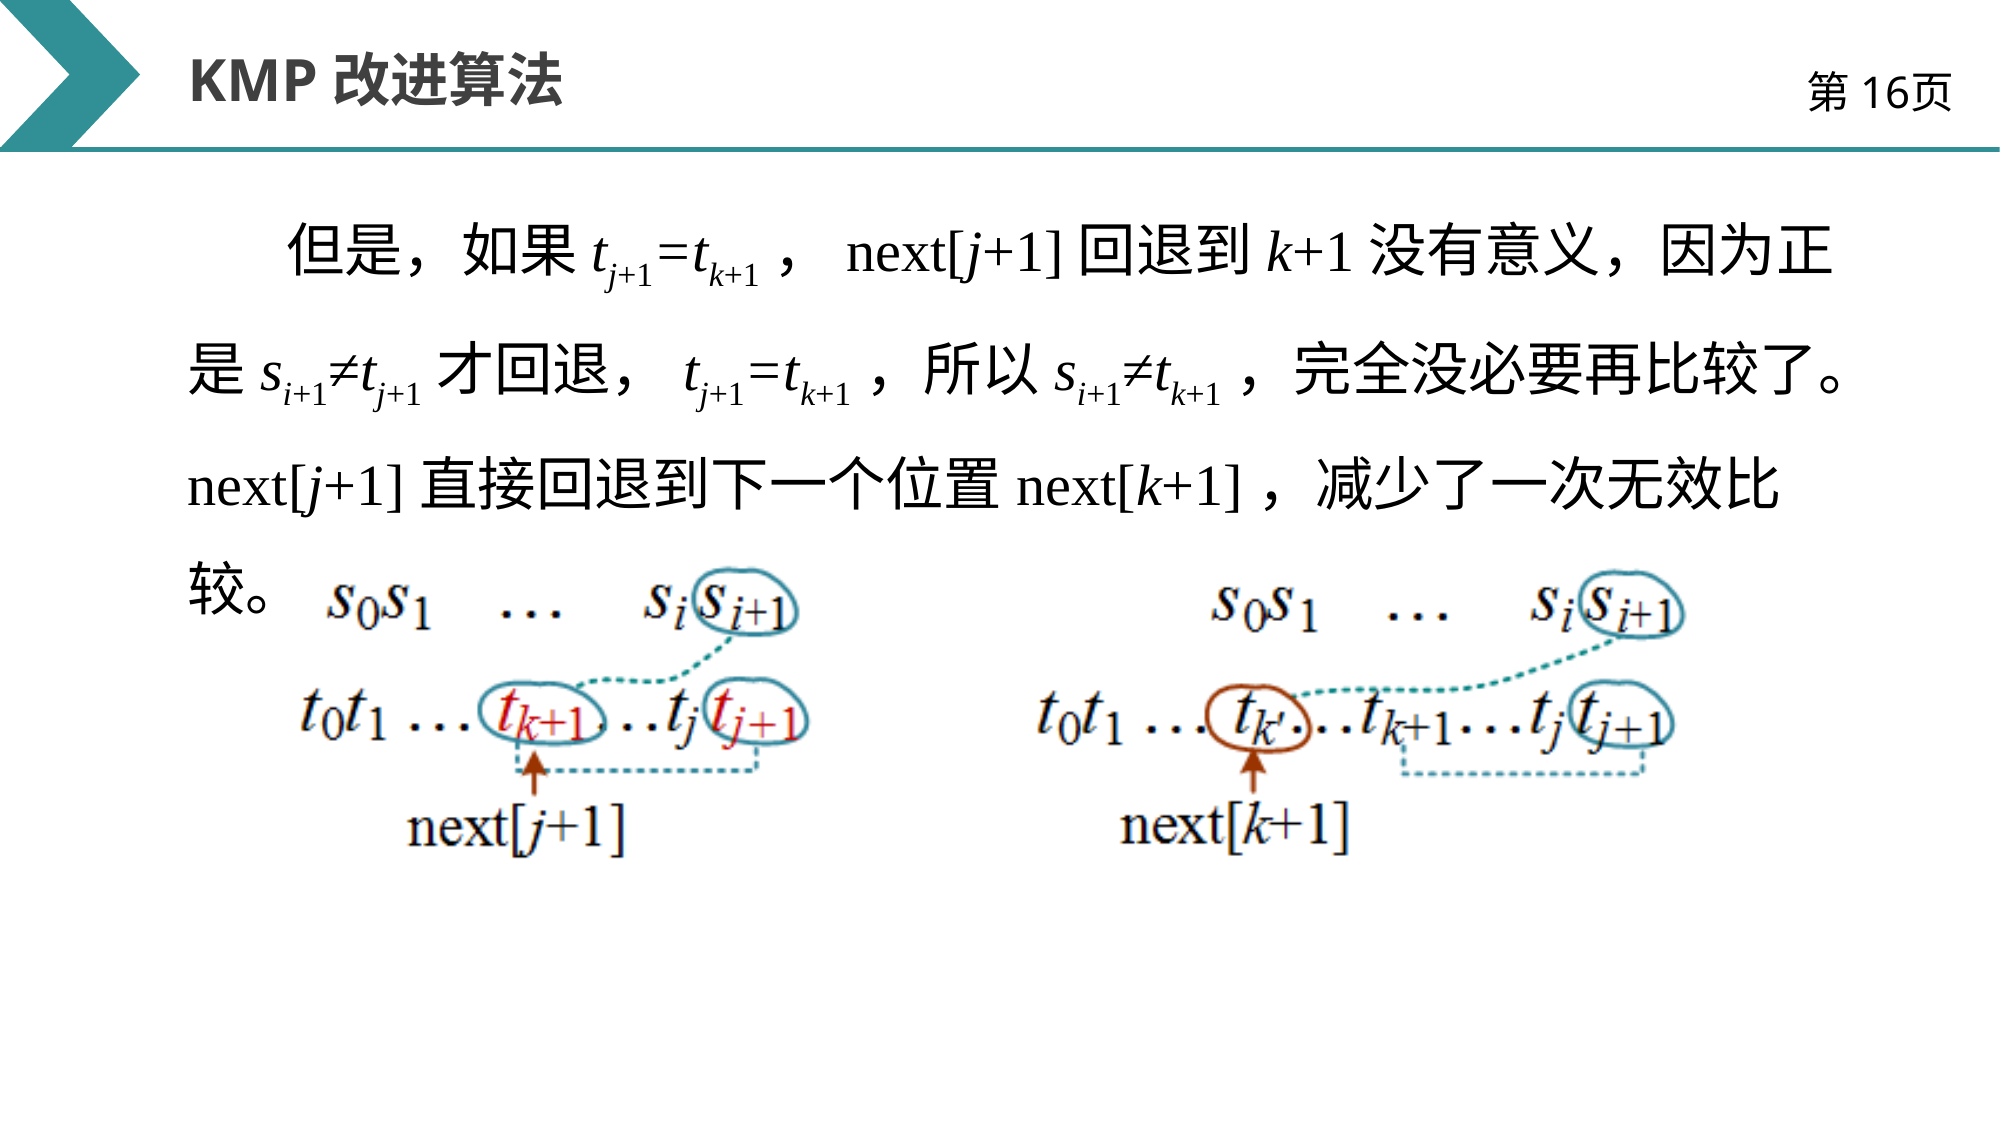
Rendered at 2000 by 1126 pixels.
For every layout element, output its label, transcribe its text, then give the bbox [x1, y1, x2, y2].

text_box 但是，如果tj+1=tk+1，next[j+1]回退到k+1没有意义，因为正是si+1≠tj+1才回退，tj+1=tk+1，所以si+1≠tk+1，完全没必要再比较了。next[j+1]直接回退到下一个位置next[k+1]，减少了一次无效比较。 [173, 165, 1851, 630]
picture [267, 526, 863, 870]
text_box [0, 0, 142, 148]
picture [1000, 526, 1722, 870]
text_box KMP改进算法 [173, 35, 823, 121]
